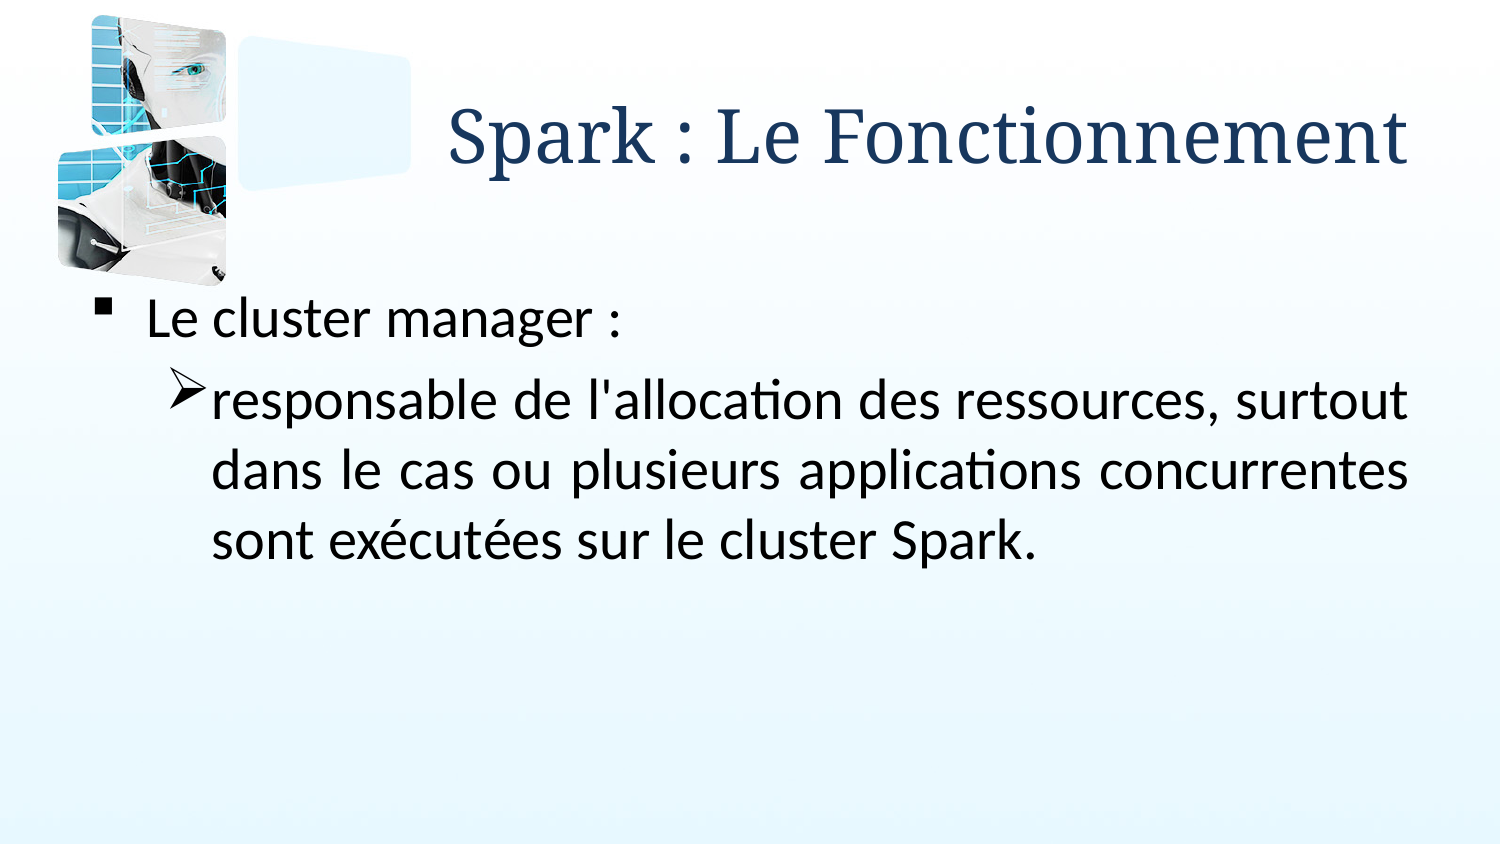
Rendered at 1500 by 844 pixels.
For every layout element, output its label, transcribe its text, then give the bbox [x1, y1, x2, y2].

picture [0, 0, 1500, 844]
title Spark : Le Fonctionnement [75, 46, 1425, 222]
list Le cluster manager : responsable de l'allocation des ressources, surtout dans le cas ou plusieurs applications concurrentes sont exécutées sur le cluster Spark. [75, 271, 1425, 783]
